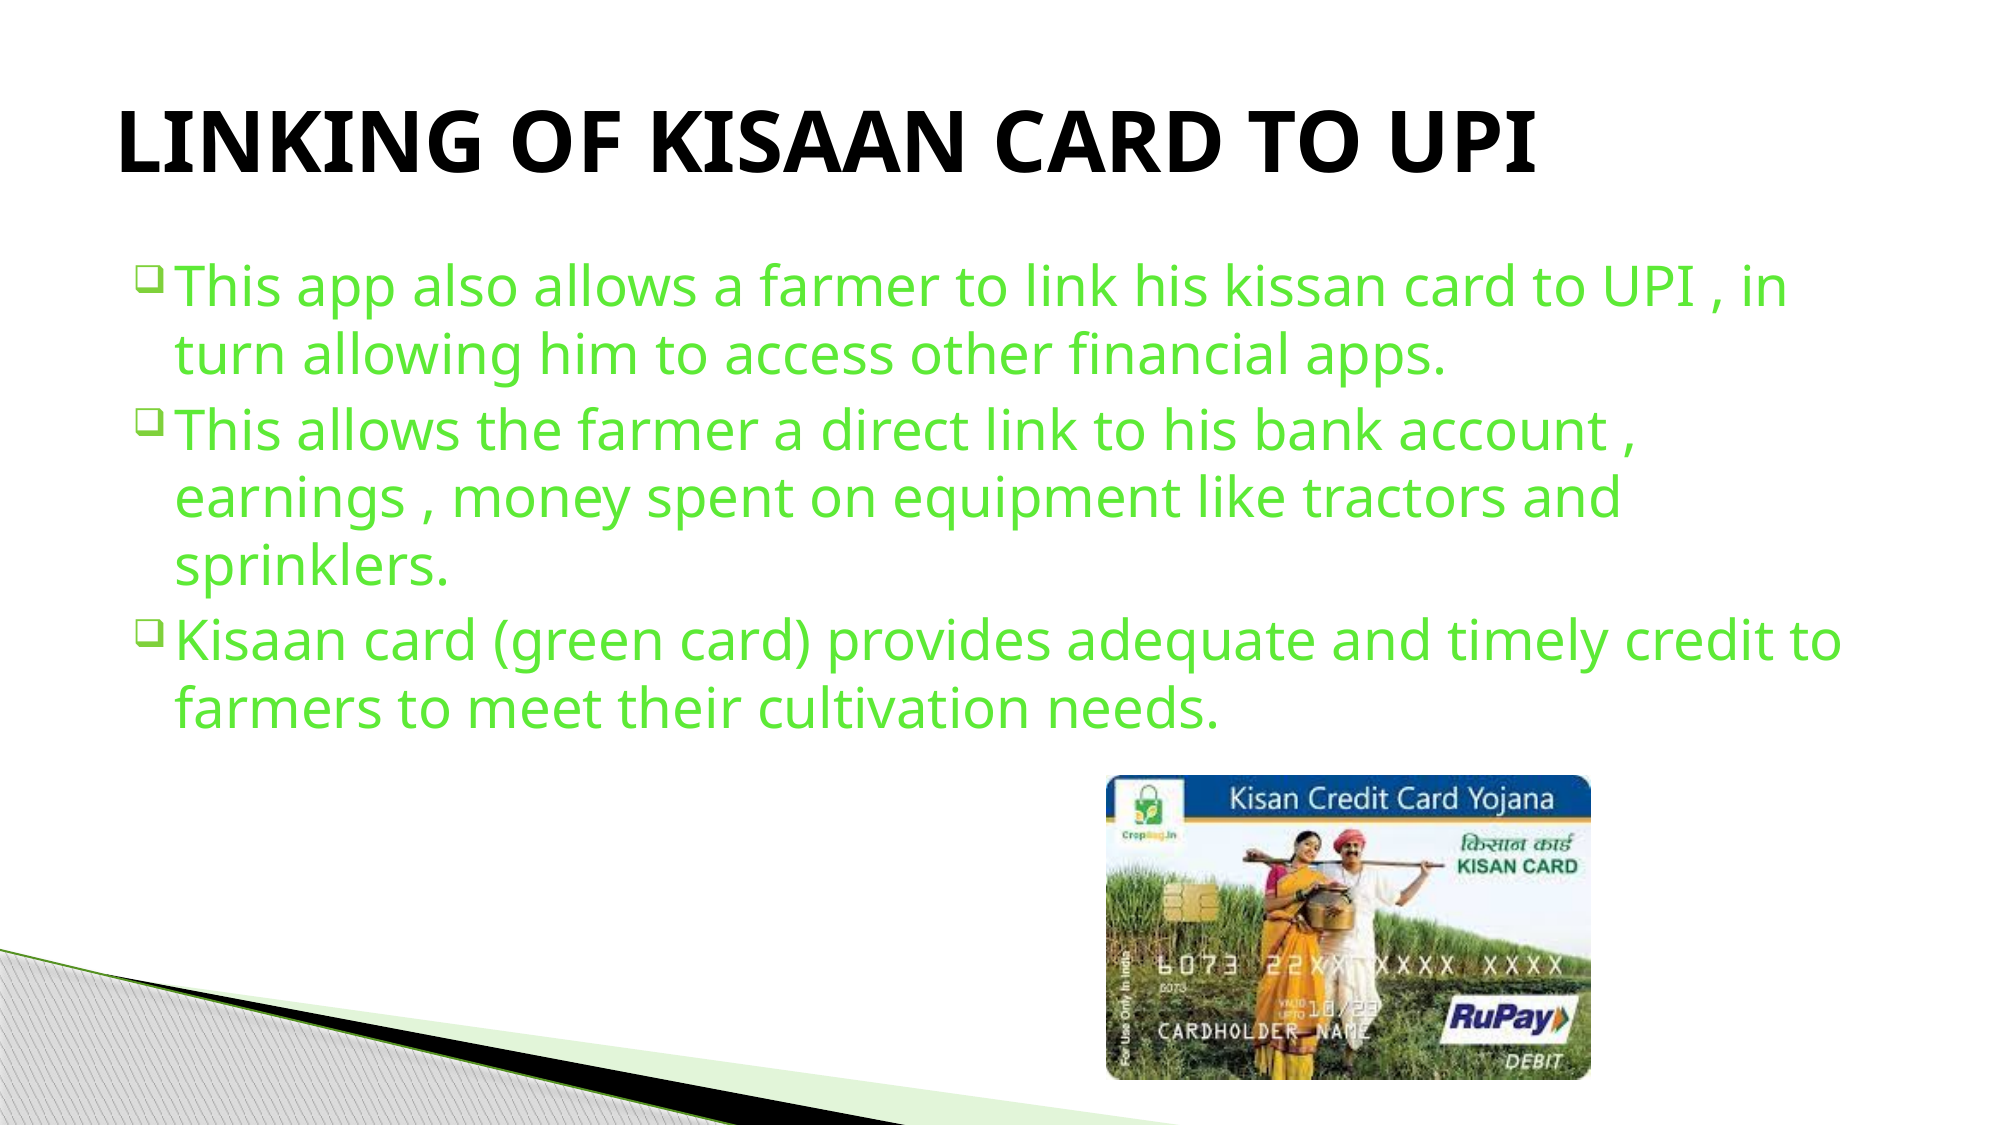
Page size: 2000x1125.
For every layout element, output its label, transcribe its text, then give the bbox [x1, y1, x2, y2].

picture [1105, 774, 1591, 1080]
title LINKING OF KISAAN CARD TO UPI [99, 45, 1900, 233]
list This app also allows a farmer to link his kissan card to UPI , in turn allowing him to access other financial apps. This allows the farmer a direct link to his bank account , earnings , money spent on equipment like tractors and sprinklers. Kisaan card (green card) provides adequate and timely credit to farmers to meet their cultivation needs. [99, 243, 1900, 986]
